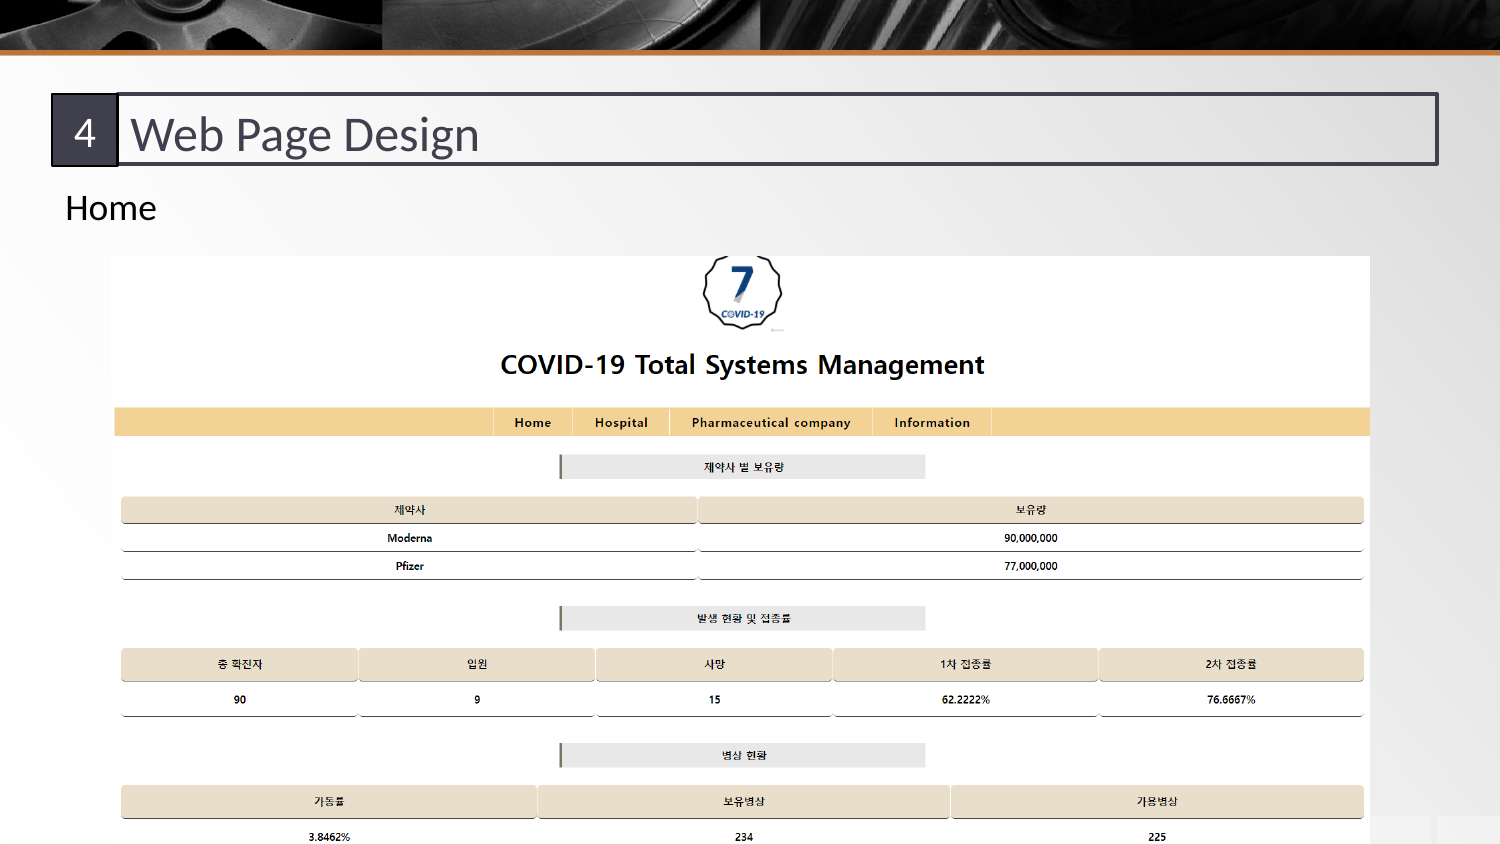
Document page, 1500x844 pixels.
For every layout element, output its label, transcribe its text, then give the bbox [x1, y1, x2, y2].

text_box 4 [51, 93, 119, 167]
picture [111, 256, 1370, 844]
text_box Home [52, 176, 171, 235]
text_box Web Page Design [119, 93, 1437, 164]
picture [0, 0, 1500, 50]
